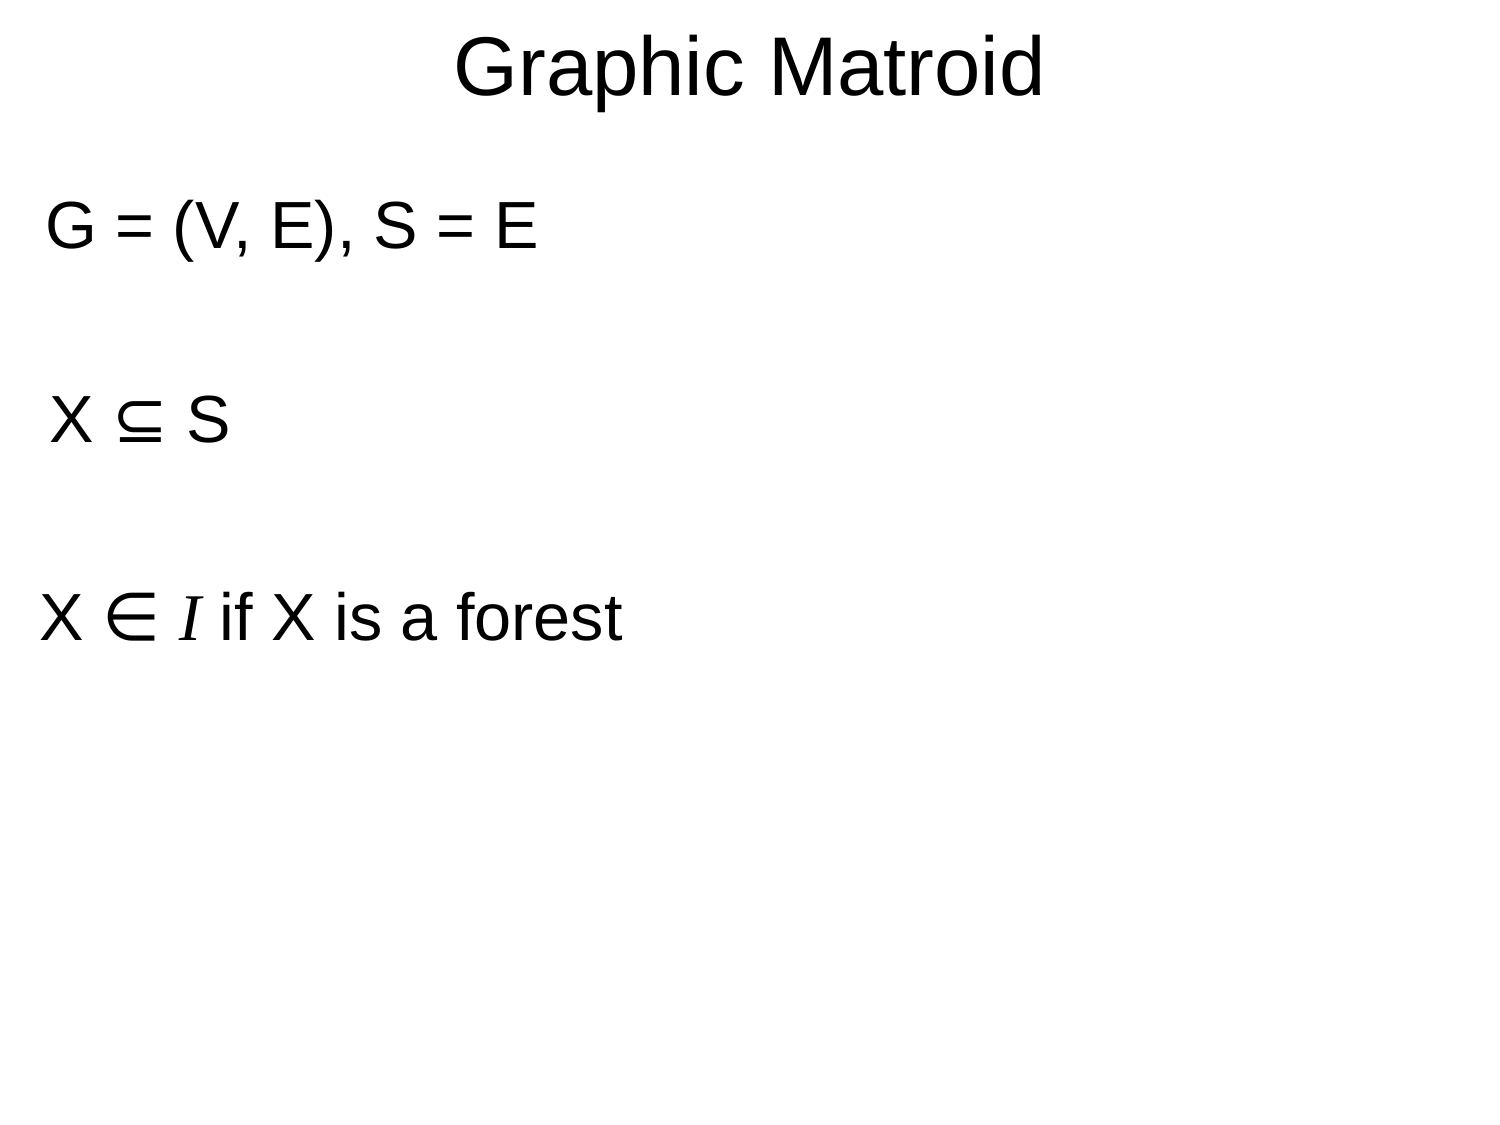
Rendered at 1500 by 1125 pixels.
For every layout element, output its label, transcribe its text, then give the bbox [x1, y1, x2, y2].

text_box G = (V, E), S = E [30, 174, 555, 269]
text_box X ⊆ S [34, 368, 247, 463]
text_box X ∈ I if X is a forest [24, 566, 657, 662]
title Graphic Matroid [75, 8, 1425, 116]
